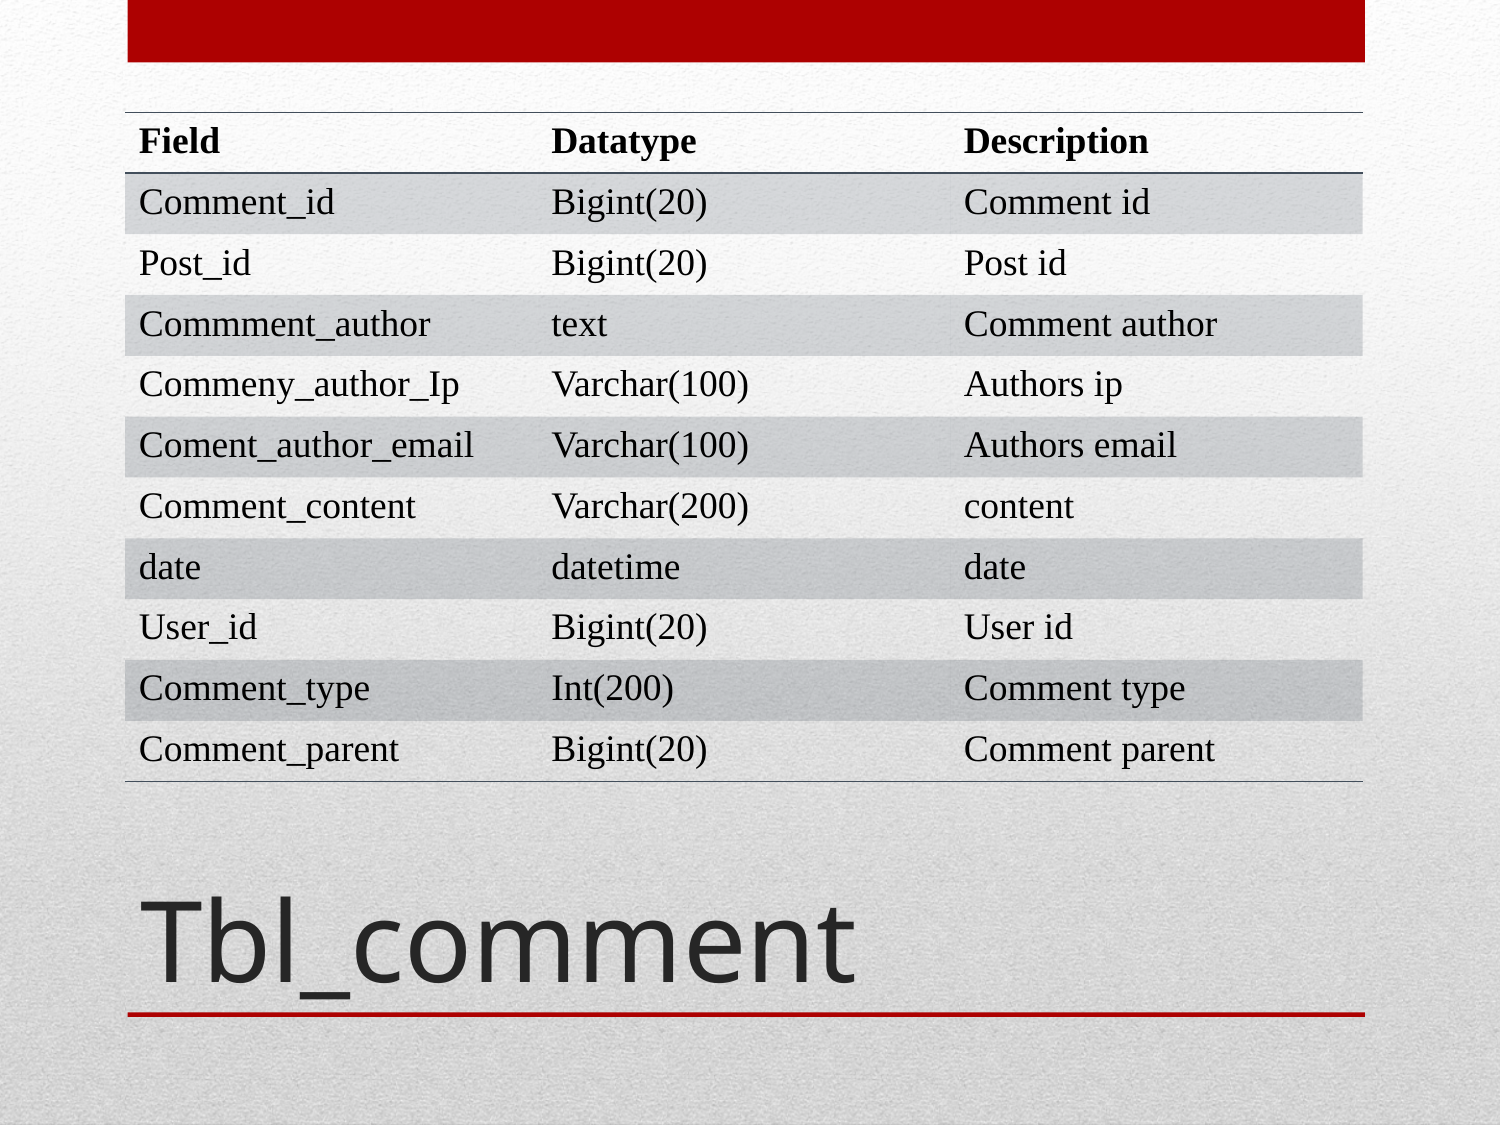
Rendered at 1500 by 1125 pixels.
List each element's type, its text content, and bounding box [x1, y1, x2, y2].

table_cell Varchar(100) [538, 417, 950, 477]
table_cell Post id [950, 234, 1363, 295]
table_cell Comment_type [125, 660, 538, 721]
table_cell Comment id [950, 174, 1363, 234]
table_cell Bigint(20) [538, 721, 950, 781]
table_cell User id [950, 599, 1363, 660]
table_cell text [538, 295, 950, 356]
table_cell datetime [538, 538, 950, 599]
table_header Datatype [538, 113, 950, 172]
table_cell content [950, 477, 1363, 538]
table_cell Bigint(20) [538, 174, 950, 234]
table_cell Comment type [950, 660, 1363, 721]
table_cell Comment author [950, 295, 1363, 356]
table_cell User_id [125, 599, 538, 660]
table_cell Comment parent [950, 721, 1363, 781]
table_cell Bigint(20) [538, 599, 950, 660]
table_cell Coment_author_email [125, 417, 538, 477]
table_cell Authors ip [950, 356, 1363, 417]
table_cell Commeny_author_Ip [125, 356, 538, 417]
table_header Description [950, 113, 1363, 172]
title Tbl_comment [125, 782, 1238, 1013]
table_cell date [125, 538, 538, 599]
table_cell Varchar(200) [538, 477, 950, 538]
table_cell Int(200) [538, 660, 950, 721]
table_cell Comment_id [125, 174, 538, 234]
table_cell Bigint(20) [538, 234, 950, 295]
table_cell date [950, 538, 1363, 599]
table_cell Comment_content [125, 477, 538, 538]
table_cell Varchar(100) [538, 356, 950, 417]
table_cell Comment_parent [125, 721, 538, 781]
table_header Field [125, 113, 538, 172]
table_cell Commment_author [125, 295, 538, 356]
table_cell Post_id [125, 234, 538, 295]
table_cell Authors email [950, 417, 1363, 477]
